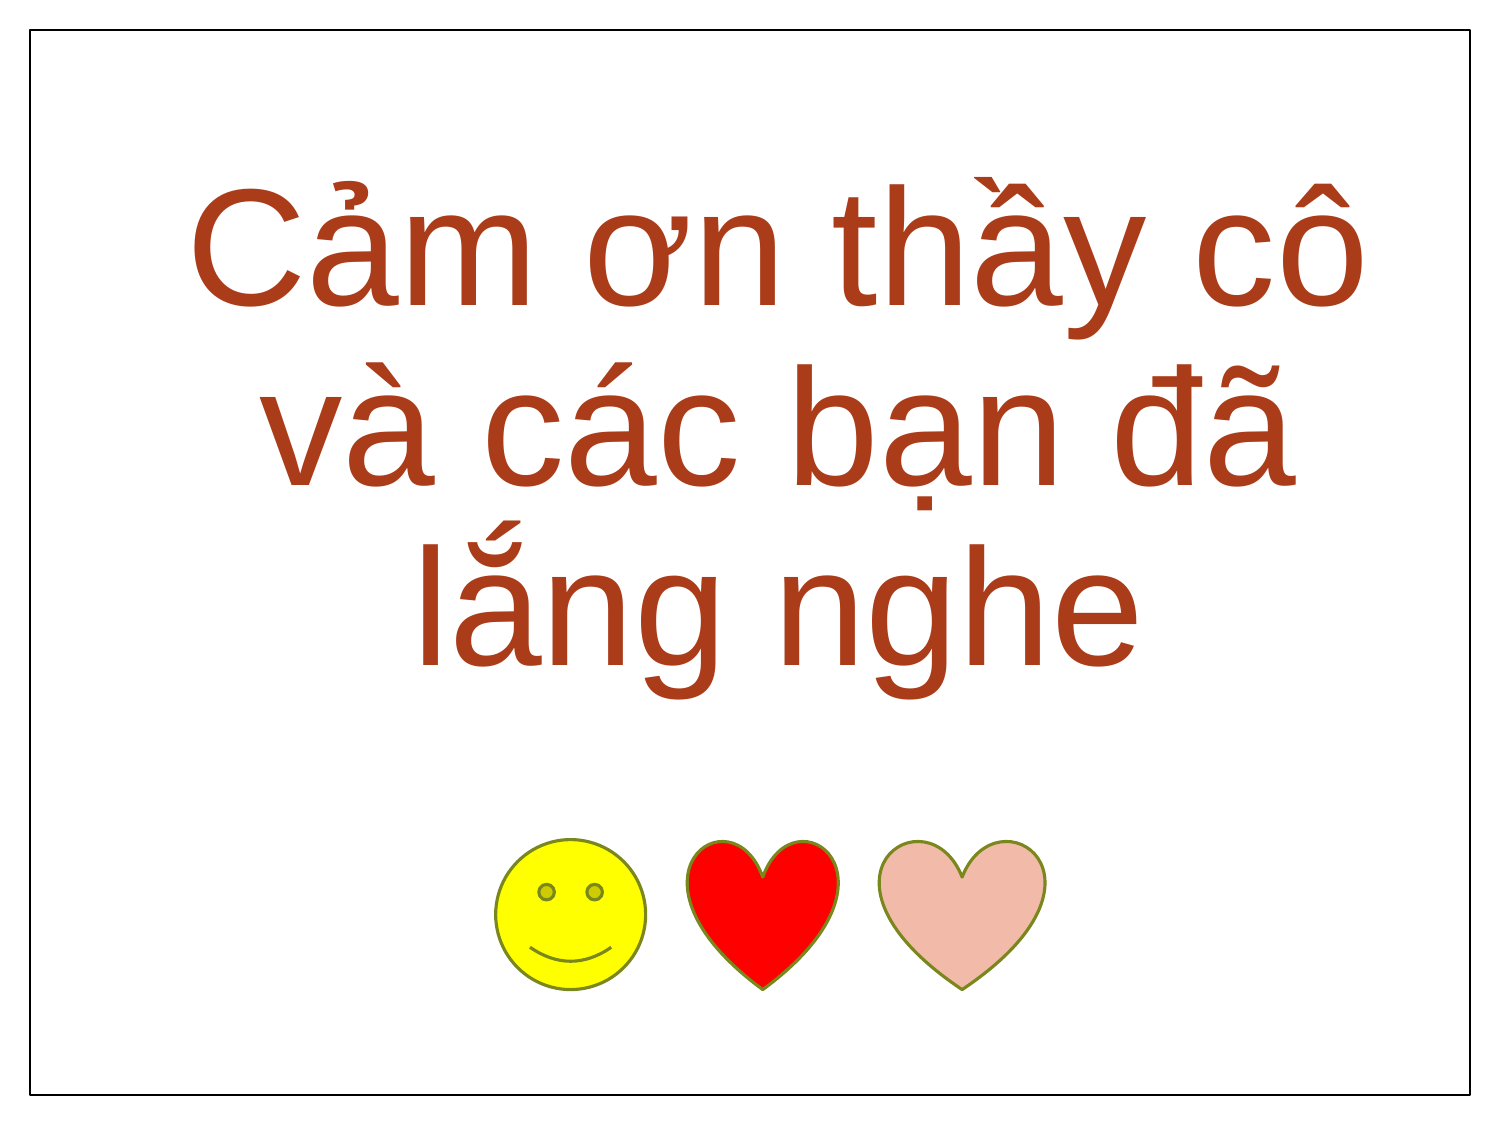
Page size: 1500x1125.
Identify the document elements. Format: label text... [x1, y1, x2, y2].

text_box [877, 839, 1047, 991]
text_box [494, 838, 648, 992]
text_box [685, 839, 840, 991]
list Cảm ơn thầy cô và các bạn đã lắng nghe [159, 153, 1397, 1071]
